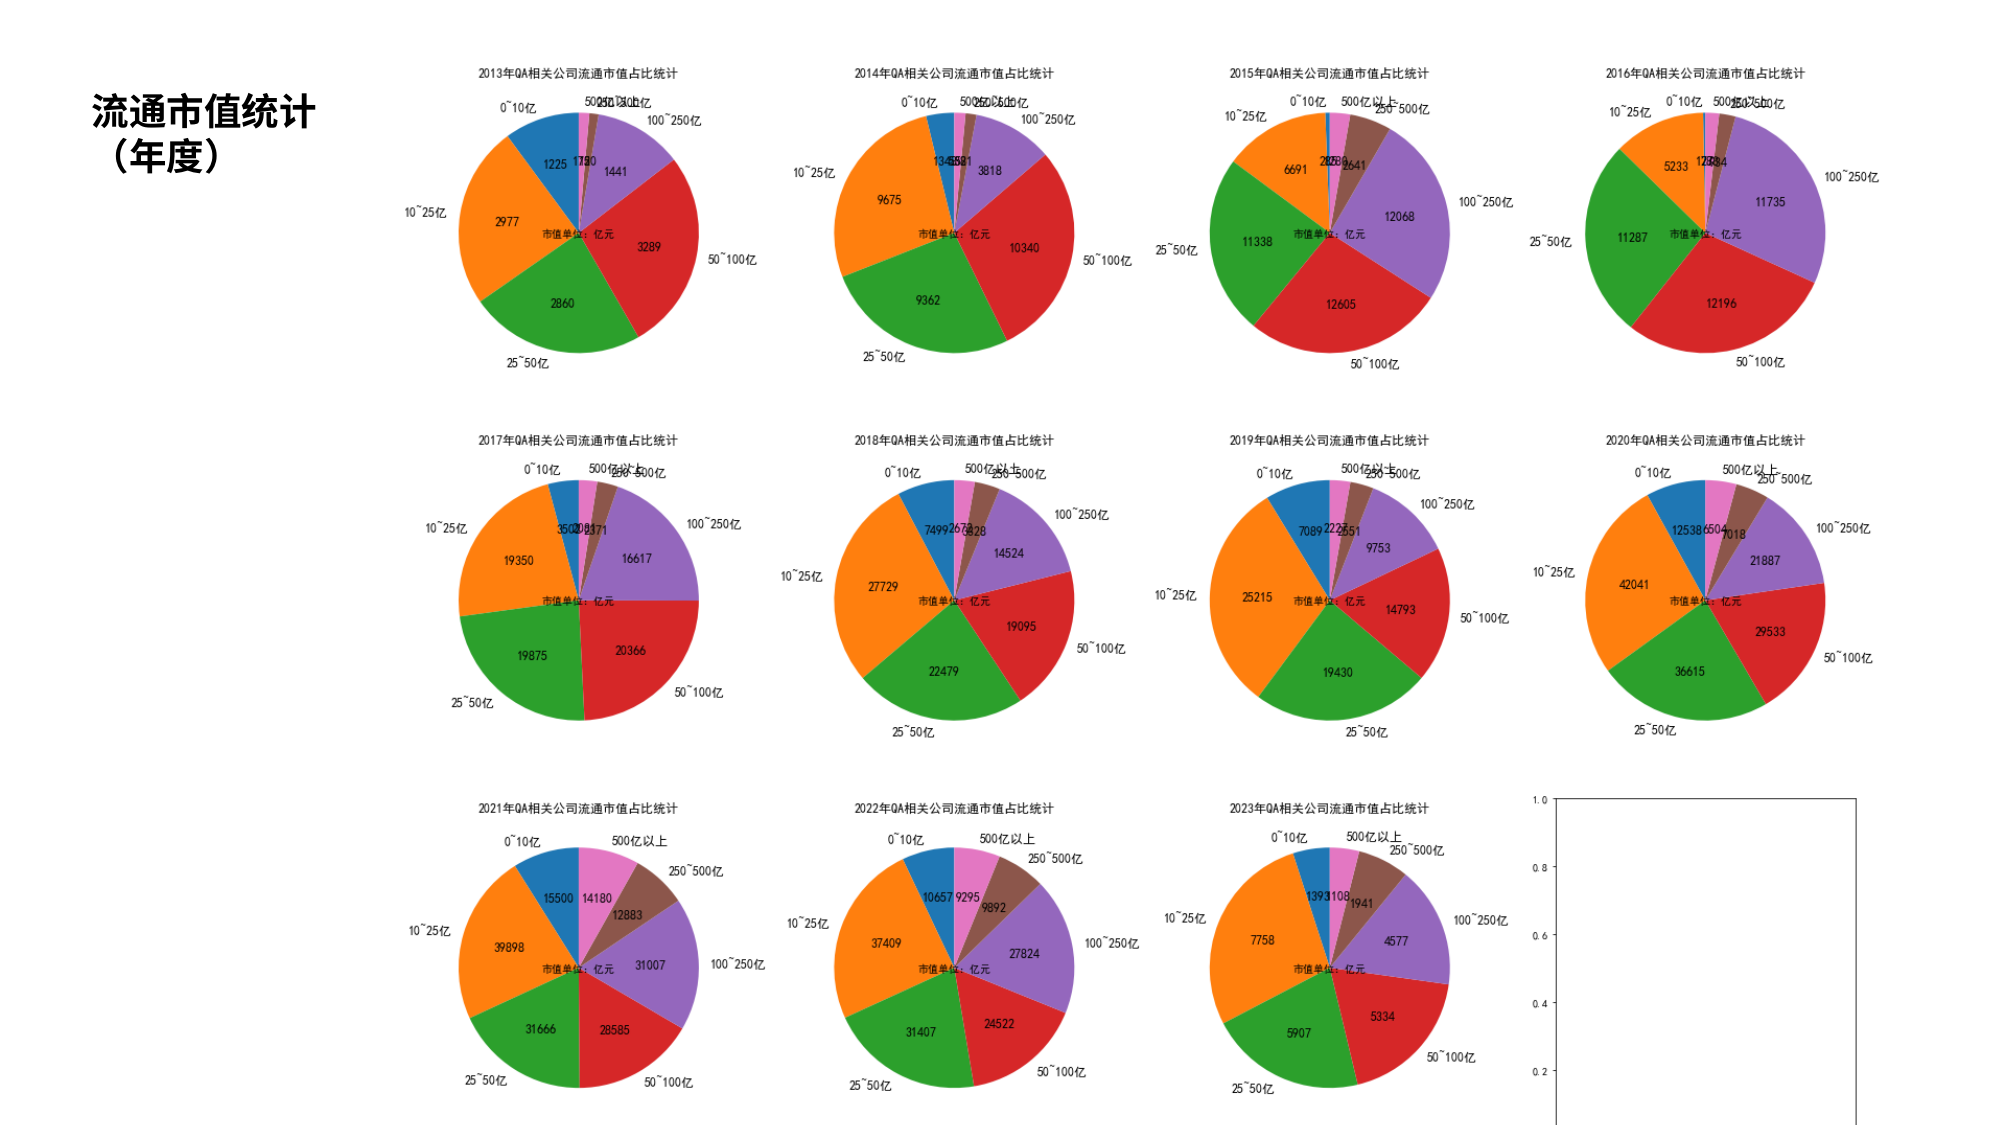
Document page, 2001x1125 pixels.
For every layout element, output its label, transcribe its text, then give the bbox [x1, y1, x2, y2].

text_box 流通市值统计（年度） [77, 80, 397, 186]
picture [397, 60, 1888, 1125]
